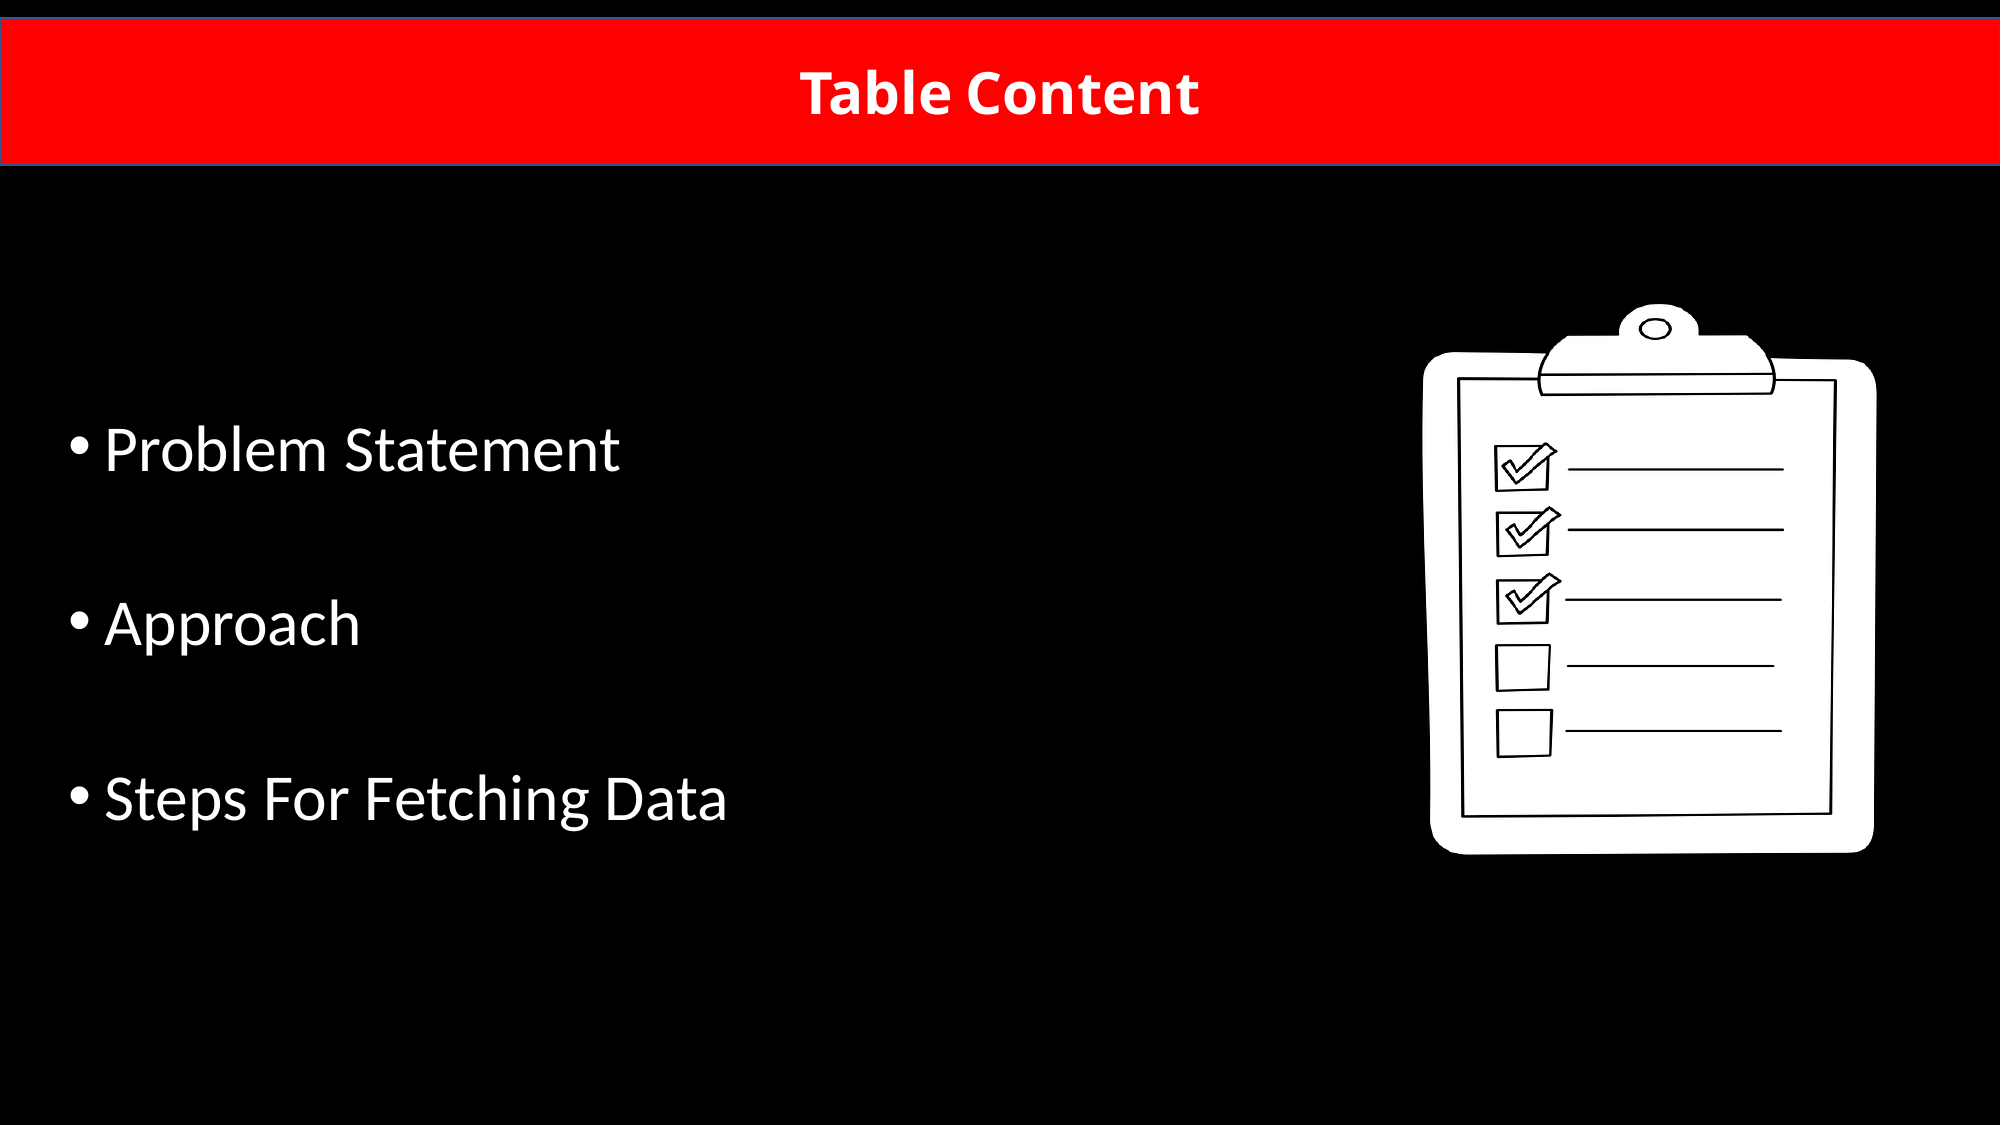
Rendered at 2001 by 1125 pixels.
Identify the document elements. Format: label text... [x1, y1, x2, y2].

text_box Table Content [0, 17, 2000, 166]
list Problem Statement Approach Steps For Fetching Data [53, 318, 1416, 842]
picture [1416, 301, 1882, 859]
